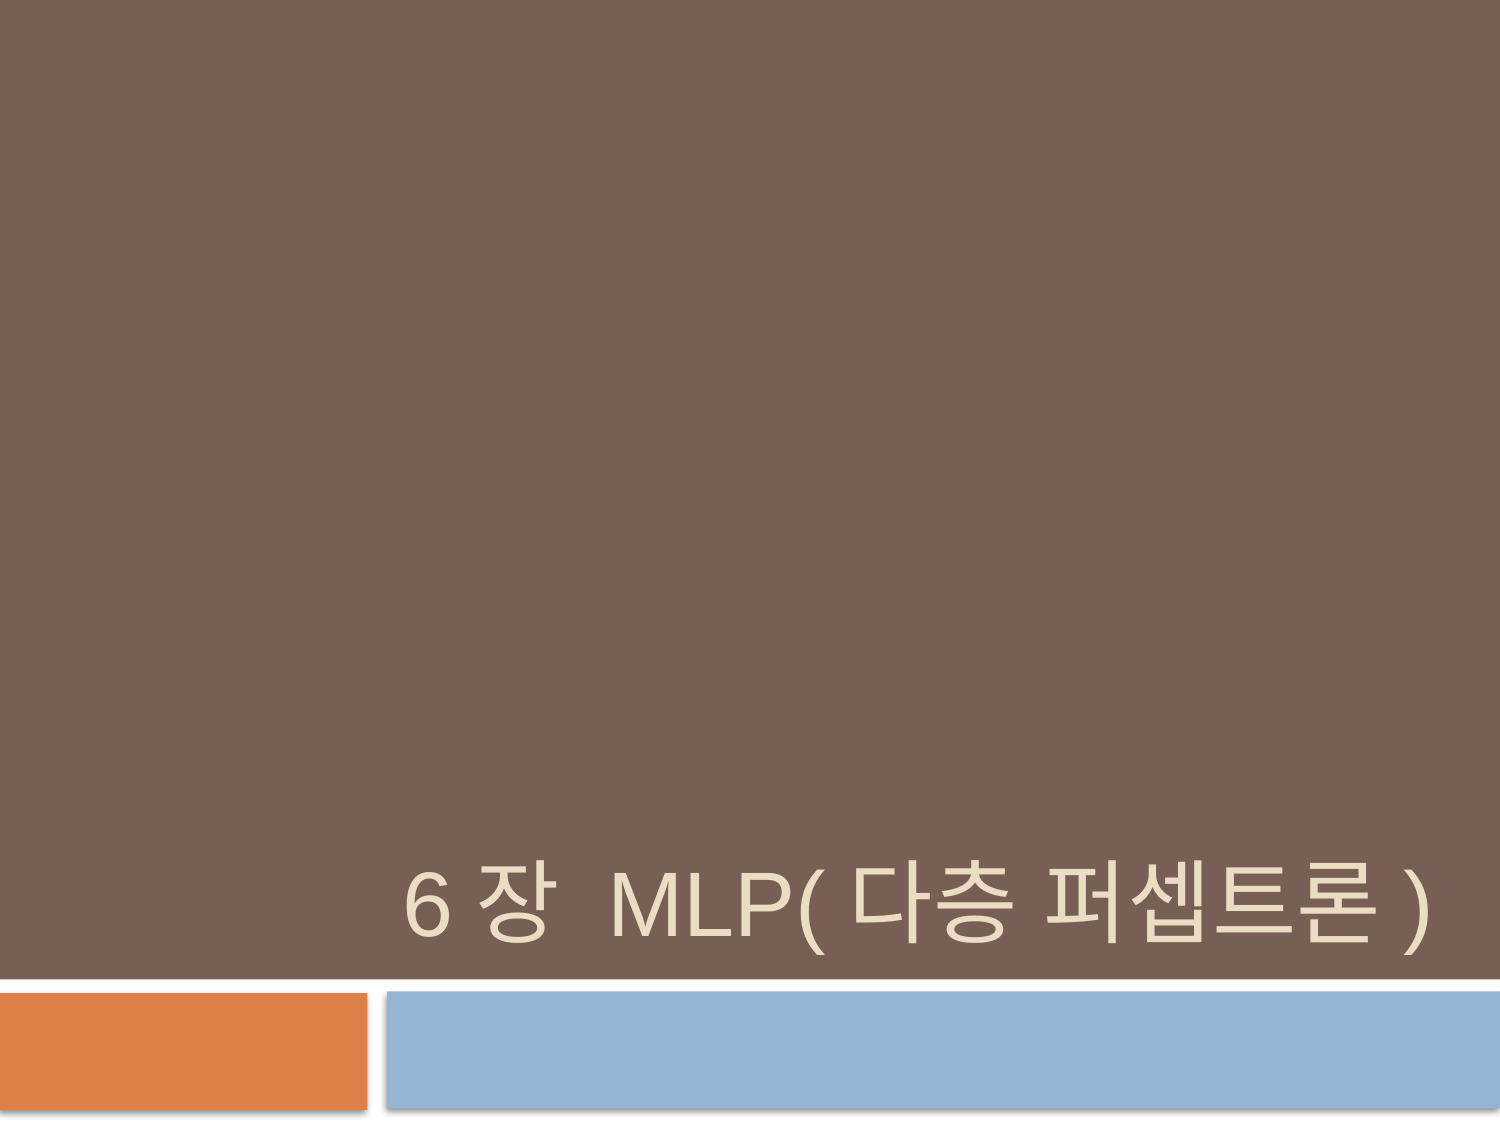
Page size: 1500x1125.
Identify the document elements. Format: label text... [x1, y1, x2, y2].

title 6장 MLP(다층 퍼셉트론) [387, 662, 1450, 963]
